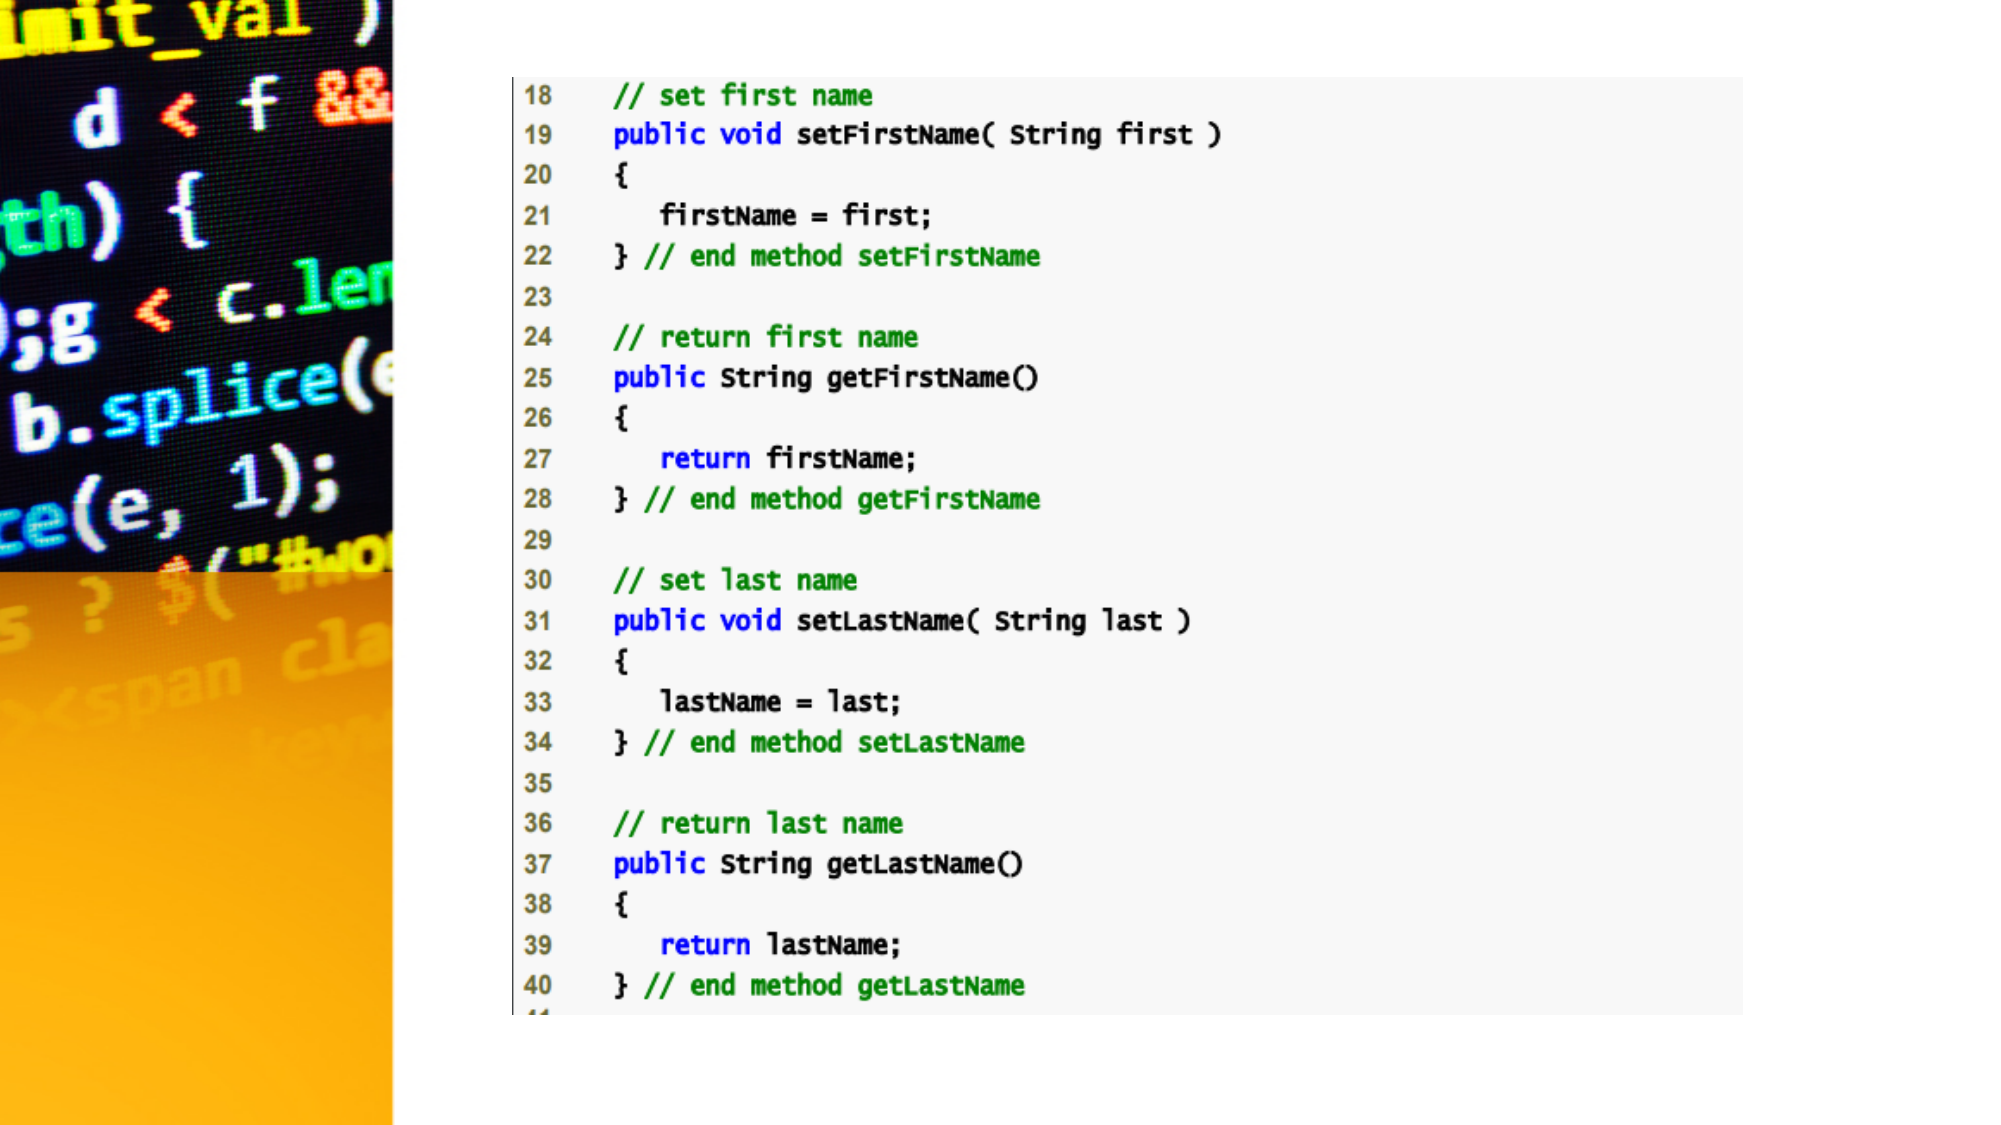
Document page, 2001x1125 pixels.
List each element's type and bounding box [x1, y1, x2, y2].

picture [0, 0, 2001, 1125]
picture [0, 512, 14, 520]
list [512, 77, 1743, 1015]
